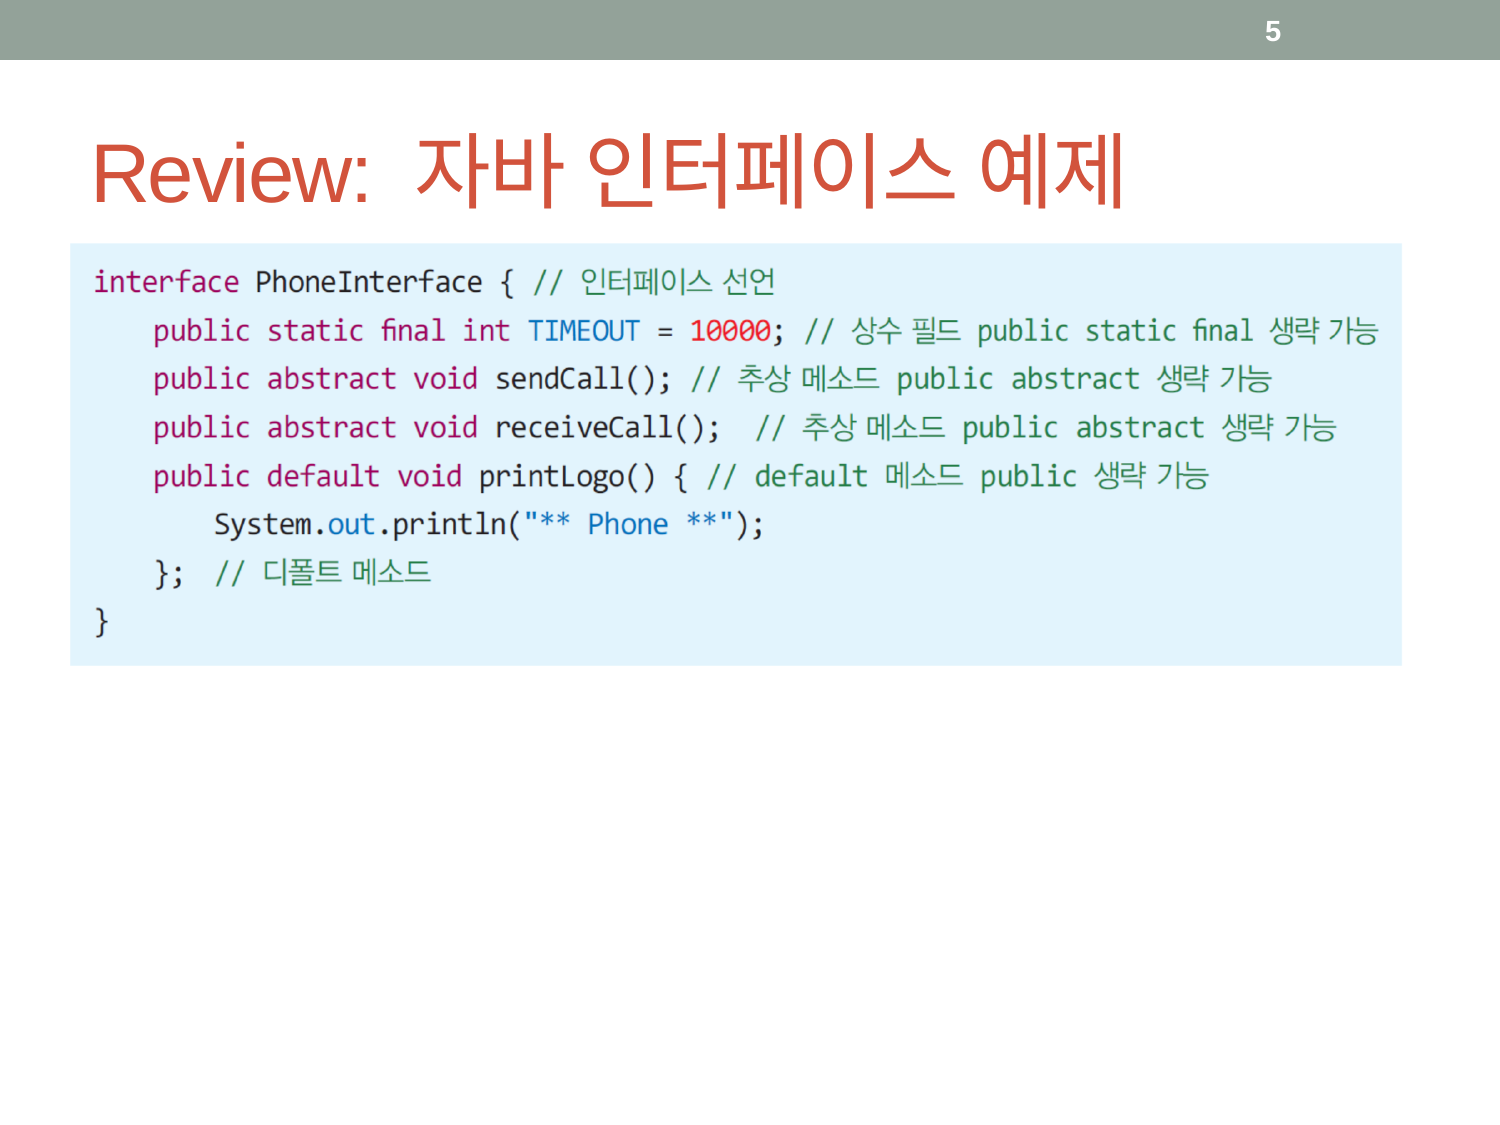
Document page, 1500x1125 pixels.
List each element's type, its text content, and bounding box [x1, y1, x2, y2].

slide_number 5 [1250, 3, 1425, 57]
picture [64, 238, 1411, 672]
title Review: 자바 인터페이스 예제 [75, 87, 1425, 250]
